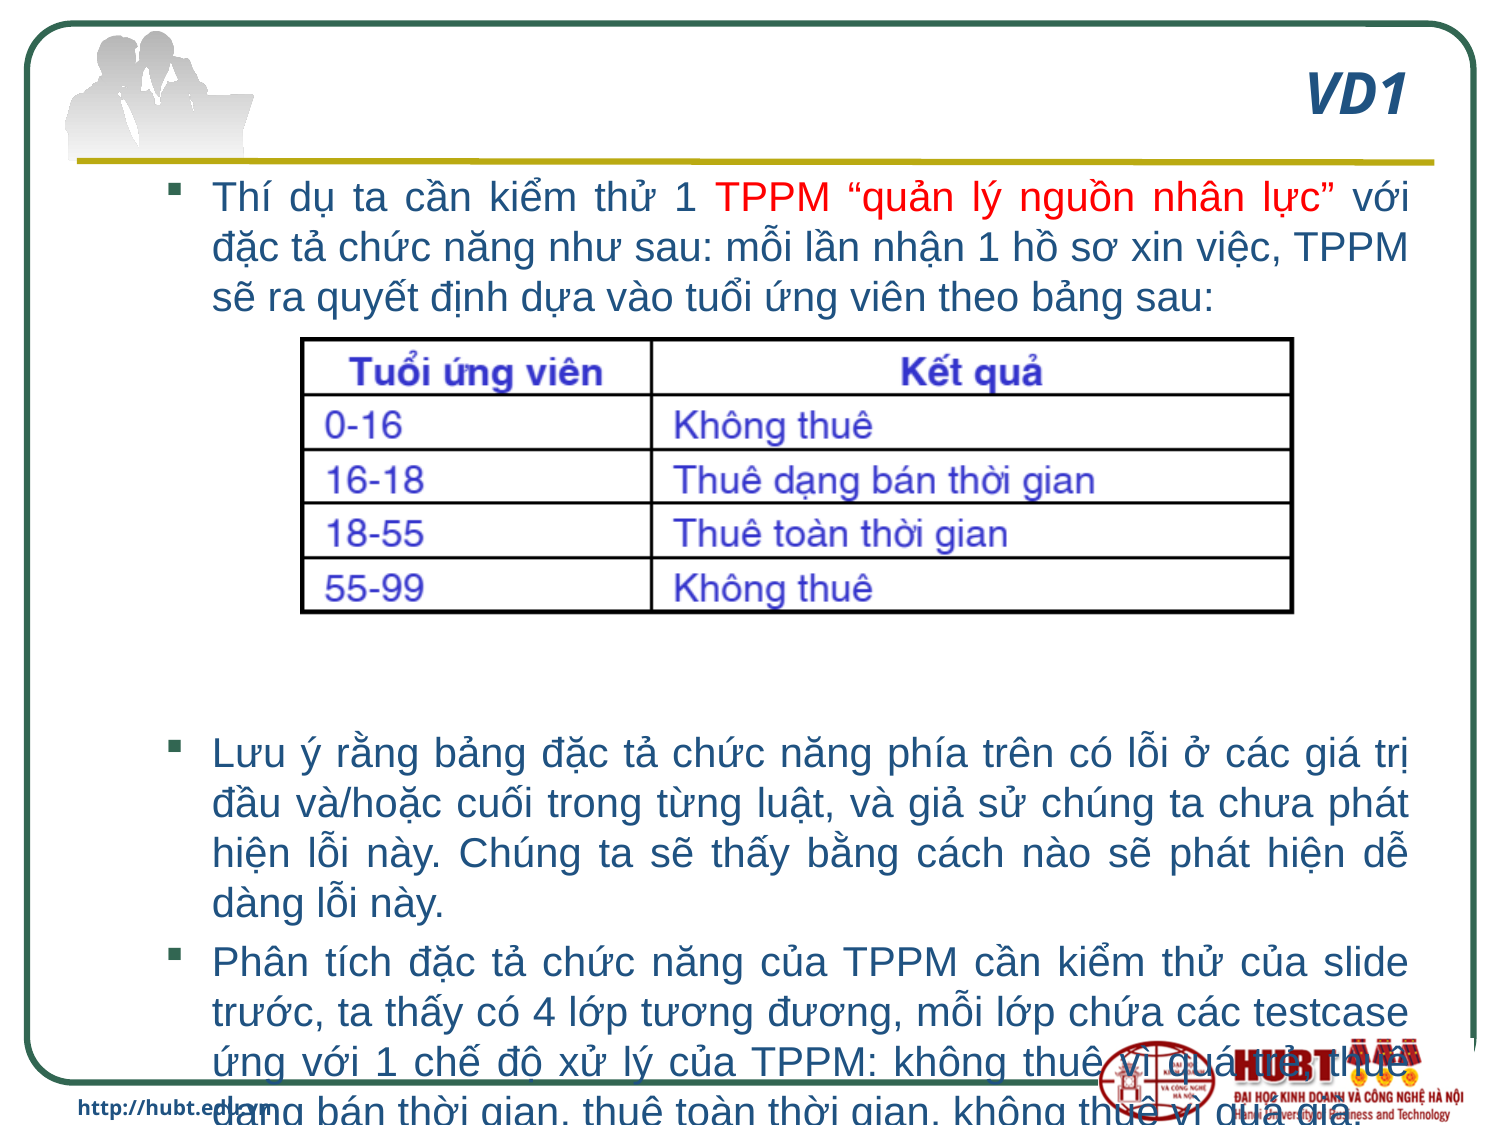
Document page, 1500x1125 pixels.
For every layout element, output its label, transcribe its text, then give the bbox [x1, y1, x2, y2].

picture [299, 337, 1296, 616]
list Thí dụ ta cần kiểm thử 1 TPPM “quản lý nguồn nhân lực” với đặc tả chức năng như sau: mỗi lần nhận 1 hồ sơ xin việc, TPPM sẽ ra quyết định dựa vào tuổi ứng viên theo bảng sau: Lưu ý rằng bảng đặc tả chức năng phía trên có lỗi ở các giá trị đầu và/hoặc cuối trong từng luật, và giả sử chúng ta chưa phát hiện lỗi này. Chúng ta sẽ thấy bằng cách nào sẽ phát hiện dễ dàng lỗi này. Phân tích đặc tả chức năng của TPPM cần kiểm thử của slide trước, ta thấy có 4 lớp tương đương, mỗi lớp chứa các testcase ứng với 1 chế độ xử lý của TPPM: không thuê vì quá trẻ, thuê dạng bán thời gian, thuê toàn thời gian, không thuê vì quá già. [75, 162, 1425, 1000]
picture [1098, 1038, 1474, 1123]
slide_number http://hubt.edu.vn [62, 1087, 475, 1125]
title VD1 [75, 45, 1425, 138]
